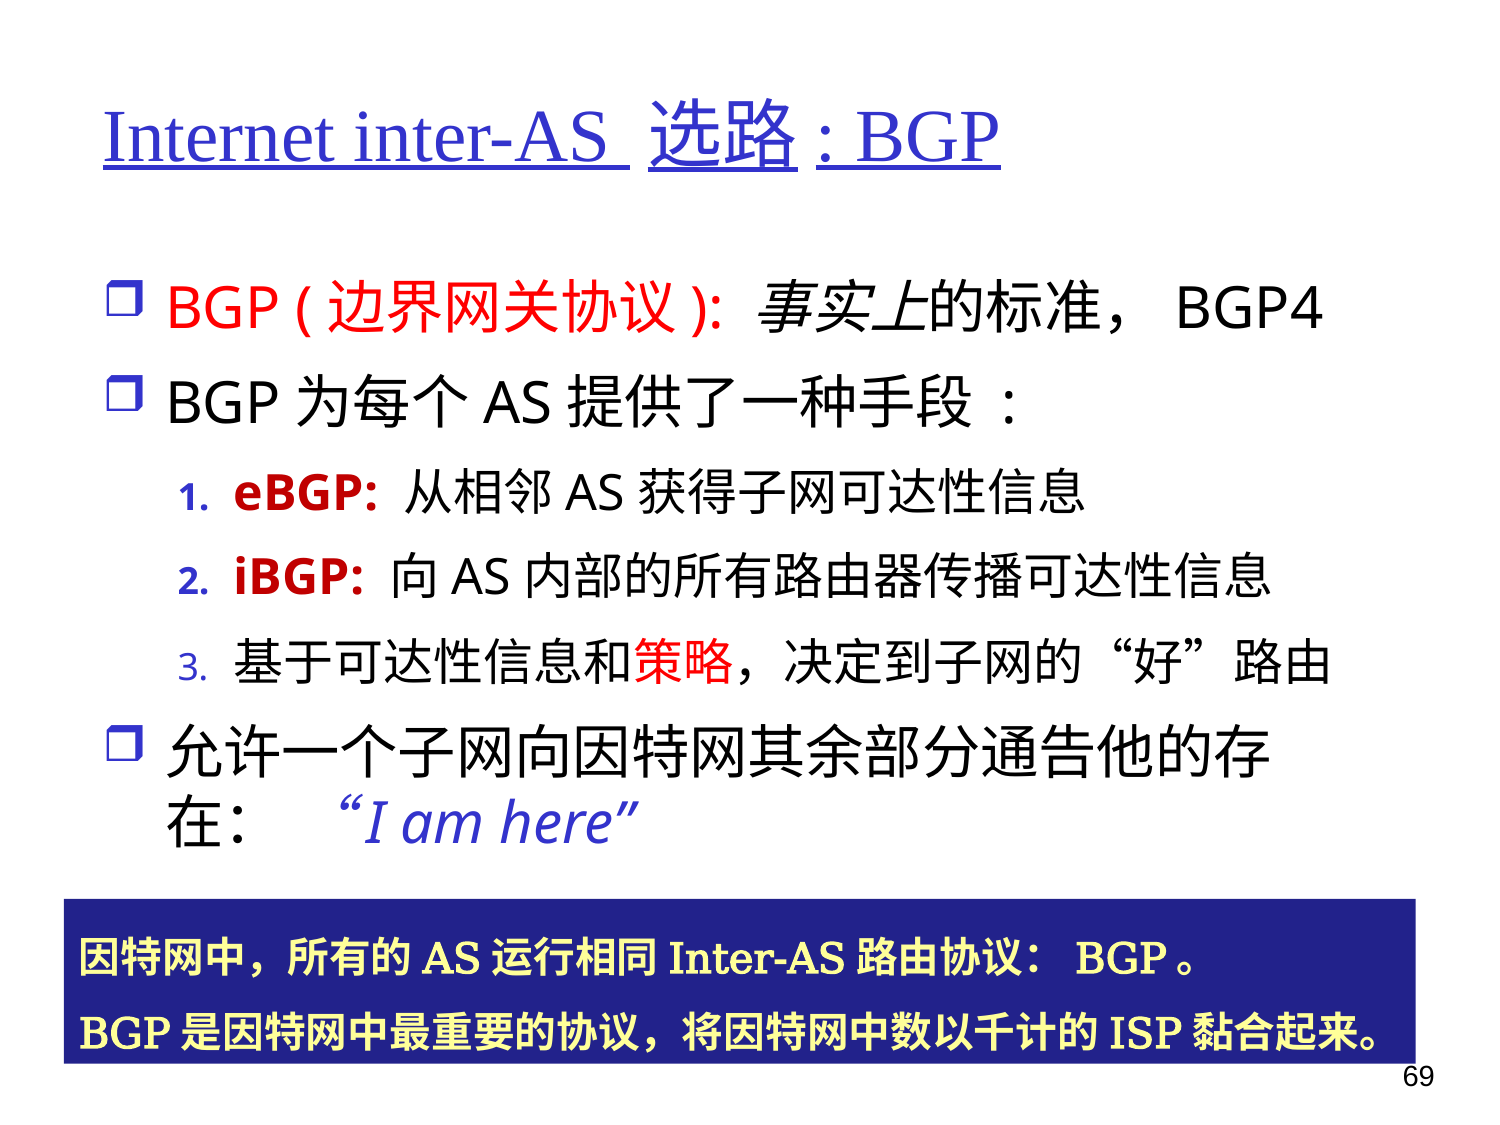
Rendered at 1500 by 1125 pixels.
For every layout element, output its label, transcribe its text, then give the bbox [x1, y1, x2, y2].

title Internet inter-AS 选路: BGP [87, 37, 1363, 225]
list BGP (边界网关协议): 事实上的标准，BGP4 BGP为每个AS提供了一种手段 : eBGP: 从相邻AS获得子网可达性信息 iBGP: 向AS内部的所有路由器传播可达性信息 基于可达性信息和策略，决定到子网的“好”路由 允许一个子网向因特网其余部分通告他的存在： “I am here” [87, 262, 1363, 898]
text_box 因特网中，所有的AS运行相同Inter-AS路由协议：BGP。 BGP是因特网中最重要的协议，将因特网中数以千计的ISP黏合起来。 [63, 898, 1416, 1064]
slide_number 69 [1339, 1050, 1450, 1125]
